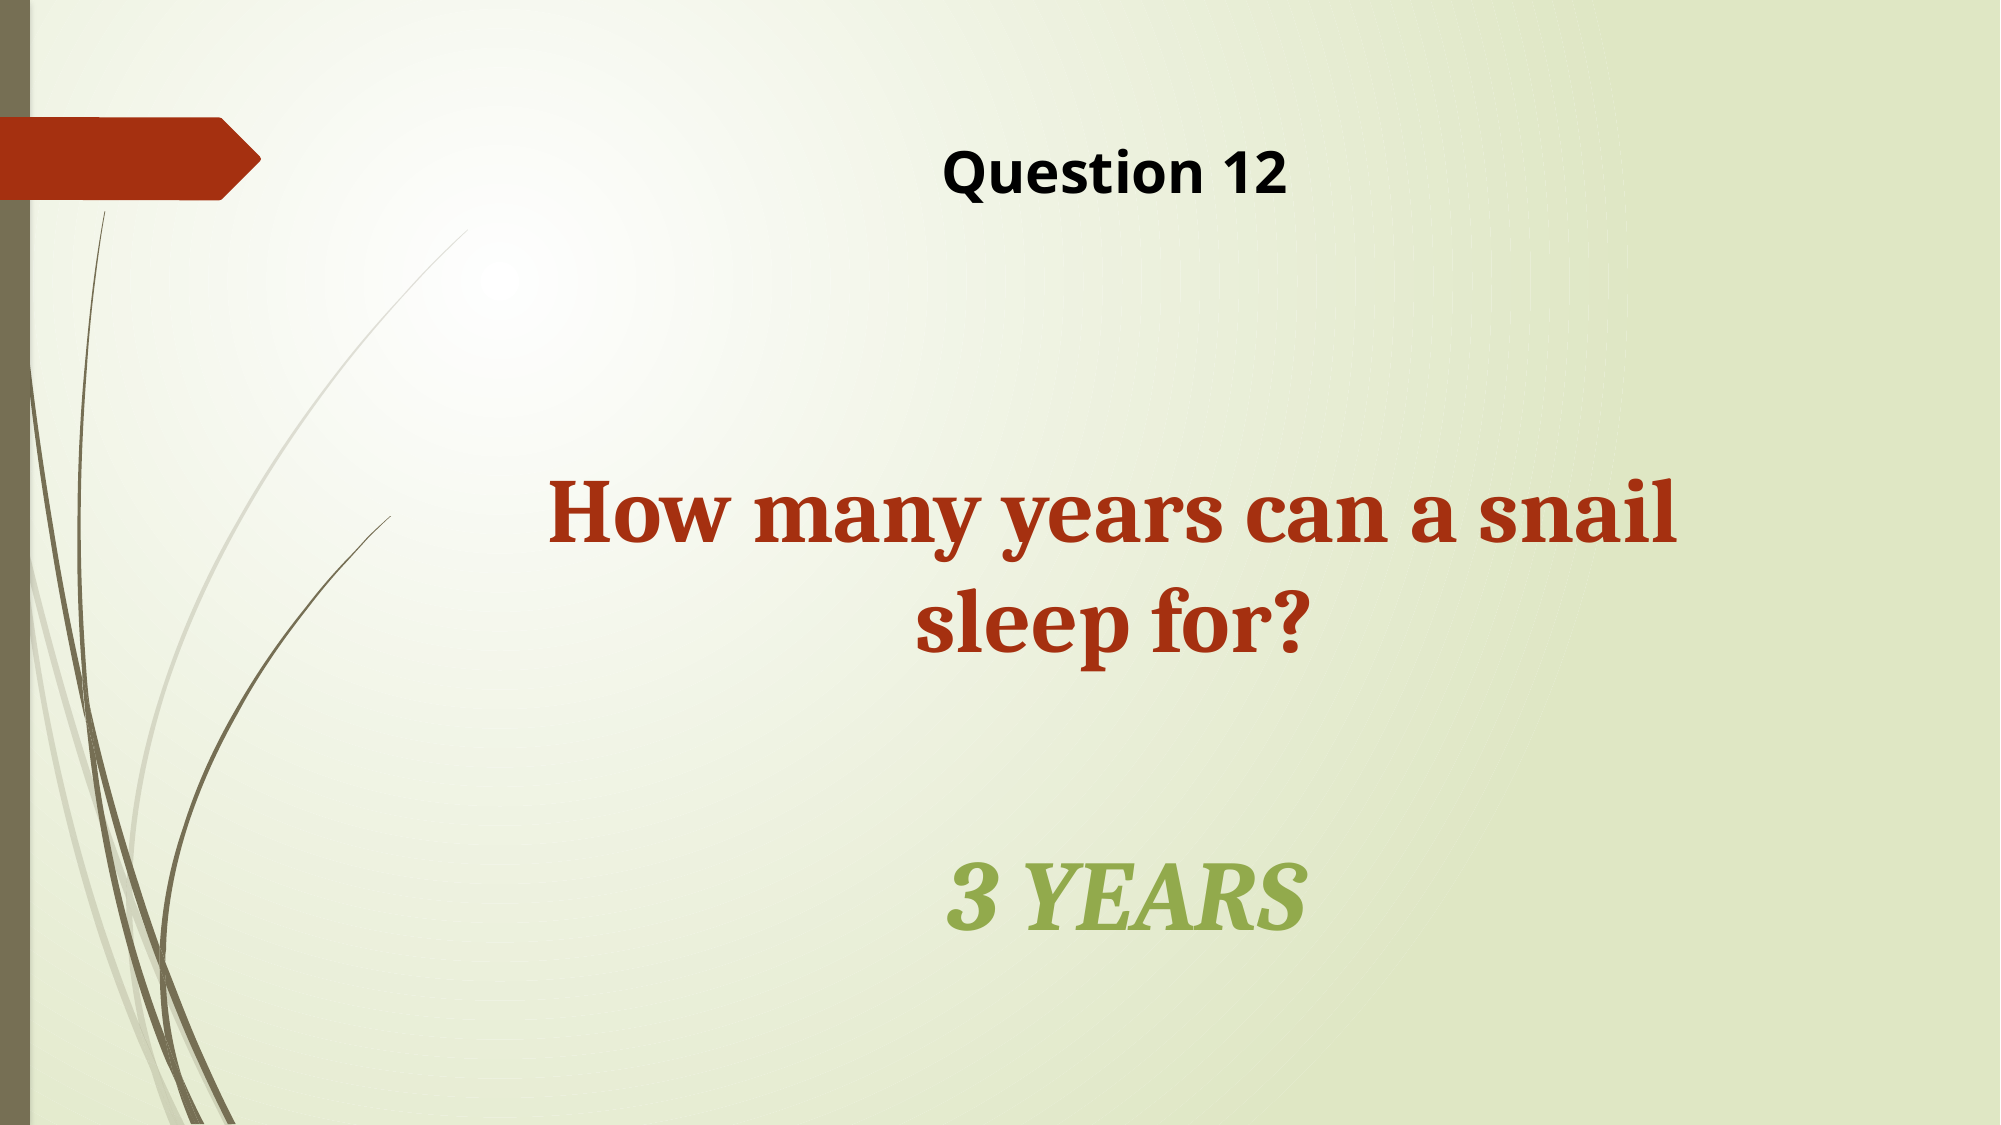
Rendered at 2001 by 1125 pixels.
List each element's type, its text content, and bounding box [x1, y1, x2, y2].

text_box How many years can a snail sleep for? [481, 443, 1748, 679]
text_box Question 12 [493, 127, 1736, 213]
text_box 3 YEARS [493, 823, 1761, 959]
